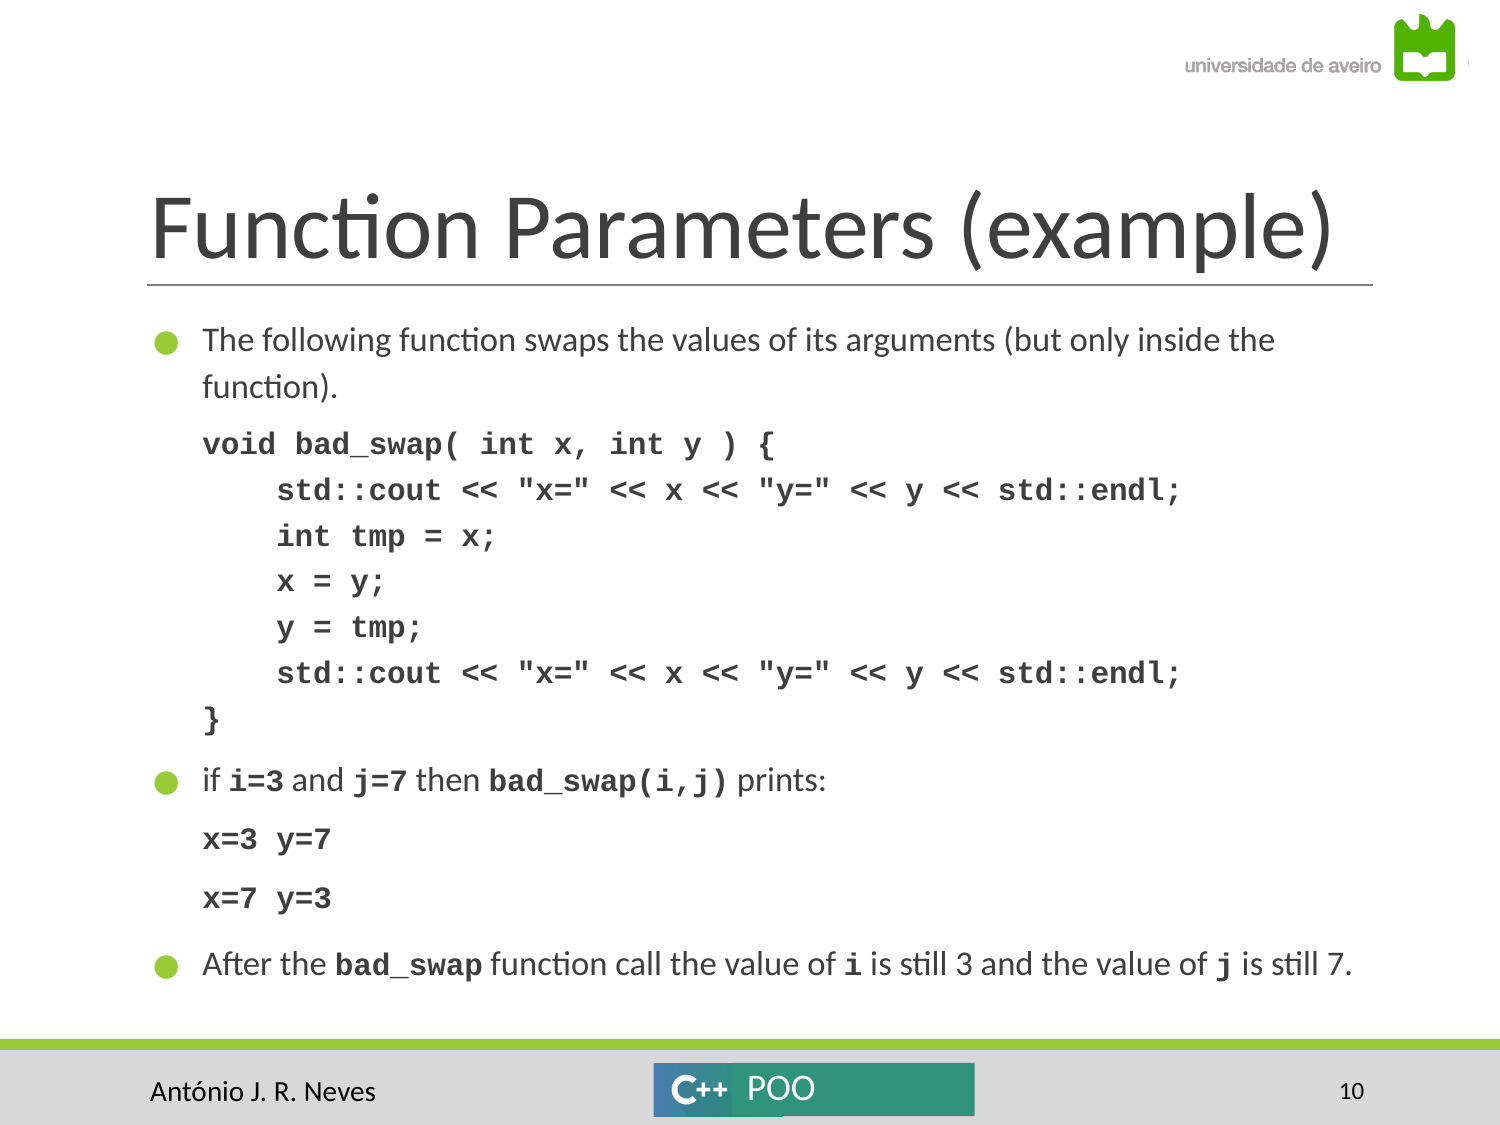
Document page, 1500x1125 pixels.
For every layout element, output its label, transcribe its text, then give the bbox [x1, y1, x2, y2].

title Function Parameters (example) [135, 47, 1373, 285]
picture [1184, 14, 1469, 82]
list The following function swaps the values of its arguments (but only inside the function). void bad_swap( int x, int y ) { std::cout << "x=" << x << "y=" << y << std::endl; int tmp = x; x = y; y = tmp; std::cout << "x=" << x << "y=" << y << std::endl; } if i=3 and j=7 then bad_swap(i,j) prints: x=3 y=7 x=7 y=3 After the bad_swap function call the value of i is still 3 and the value of j is still 7. [135, 302, 1373, 1027]
slide_number ‹#› [1218, 1059, 1380, 1120]
picture [653, 1063, 731, 1117]
